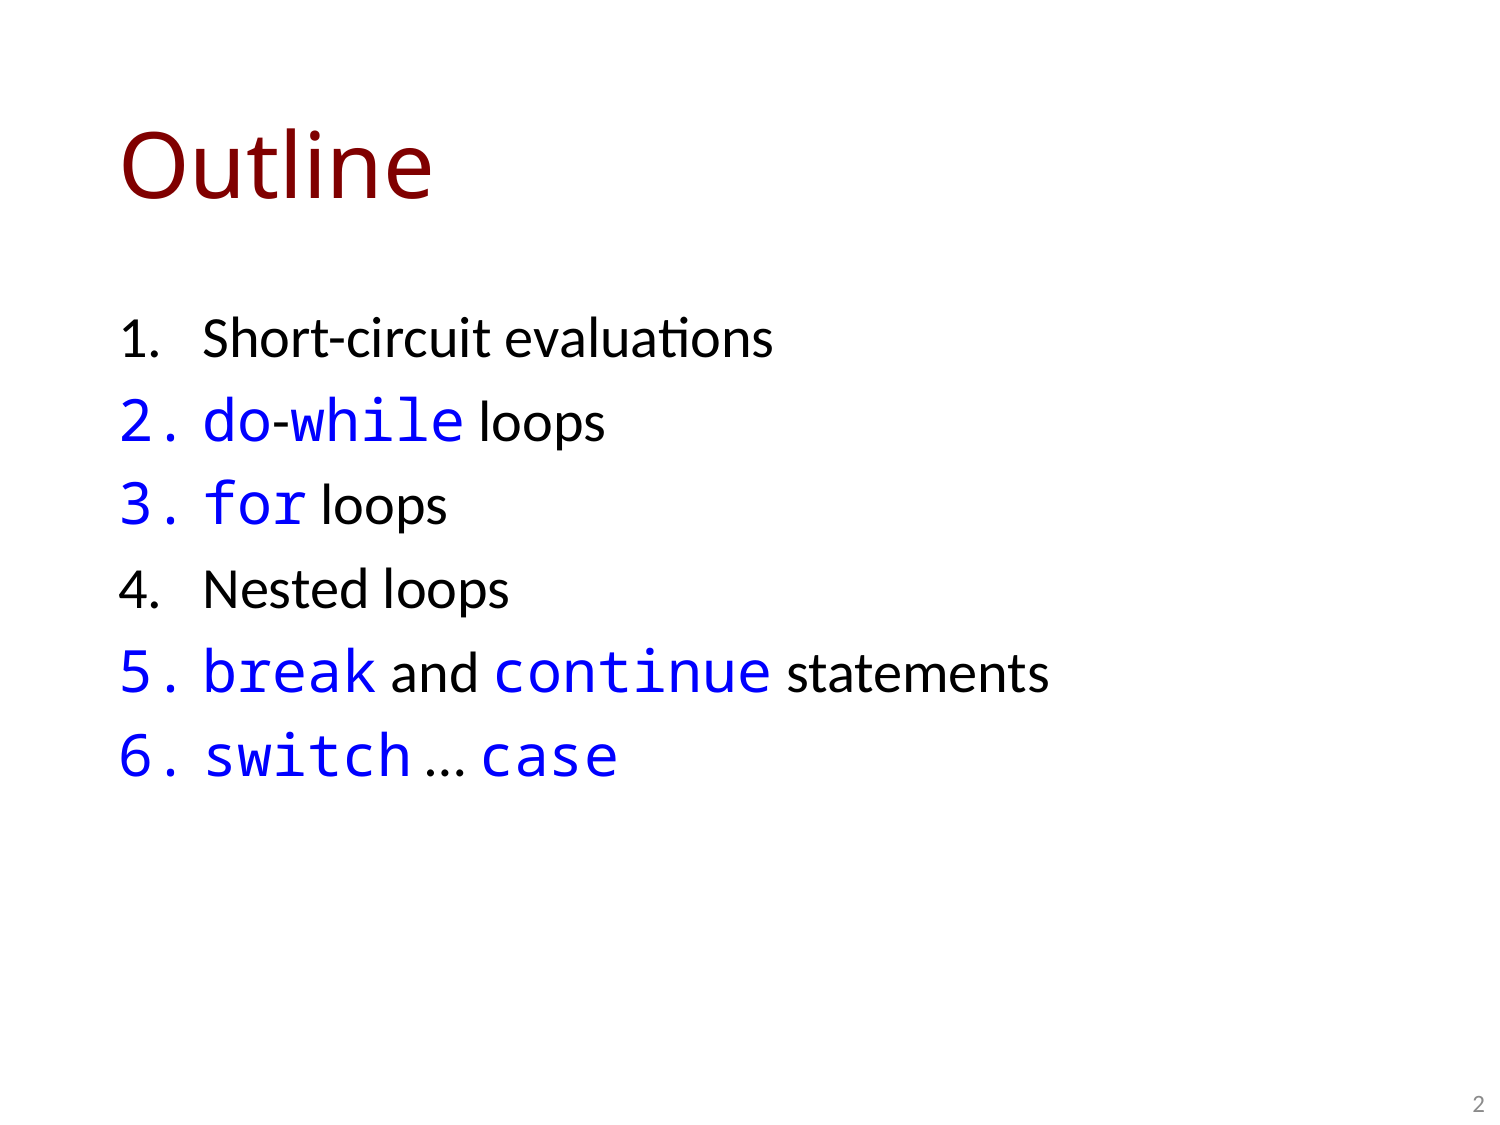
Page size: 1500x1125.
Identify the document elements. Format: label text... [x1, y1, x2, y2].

list Short-circuit evaluations do-while loops for loops Nested loops break and continue statements switch … case [103, 299, 1397, 1014]
slide_number 2 [1162, 1065, 1500, 1125]
title Outline [103, 59, 1397, 278]
